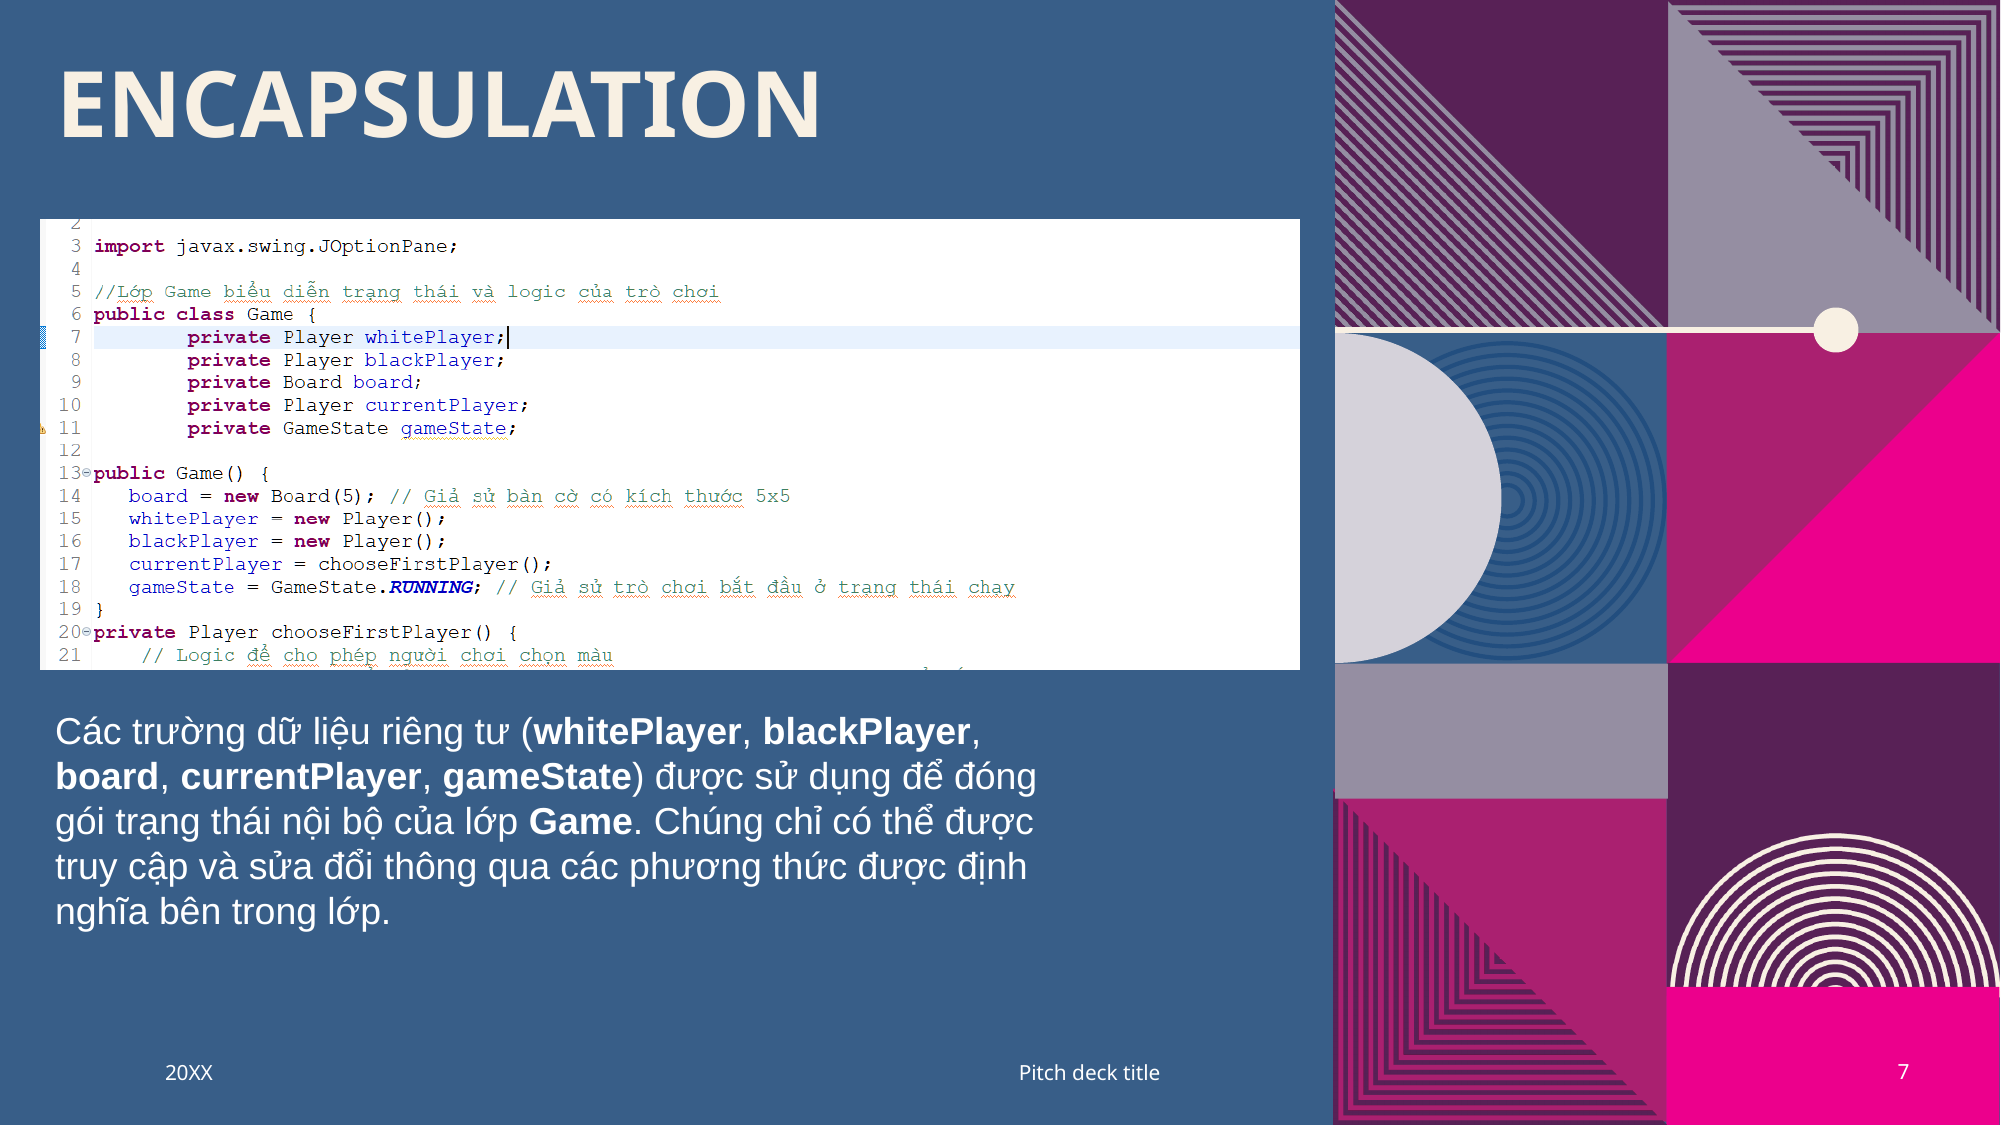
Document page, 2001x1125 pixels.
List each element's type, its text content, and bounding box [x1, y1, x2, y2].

picture [40, 219, 1300, 670]
picture [1335, 0, 2001, 333]
title Encapsulation [41, 50, 1157, 219]
slide_number 20XX [150, 1042, 330, 1103]
slide_number 7 [1849, 1042, 1925, 1103]
picture [1333, 791, 1667, 1125]
text_box Các trường dữ liệu riêng tư (whitePlayer, blackPlayer, board, currentPlayer, gameState) được sử dụng để đóng gói trạng thái nội bộ của lớp Game. Chúng chỉ có thể được truy cập và sửa đổi thông qua các phương thức được định nghĩa bên trong lớp. [40, 699, 1072, 940]
picture [1669, 833, 2001, 998]
footer Pitch deck title [902, 1042, 1278, 1103]
